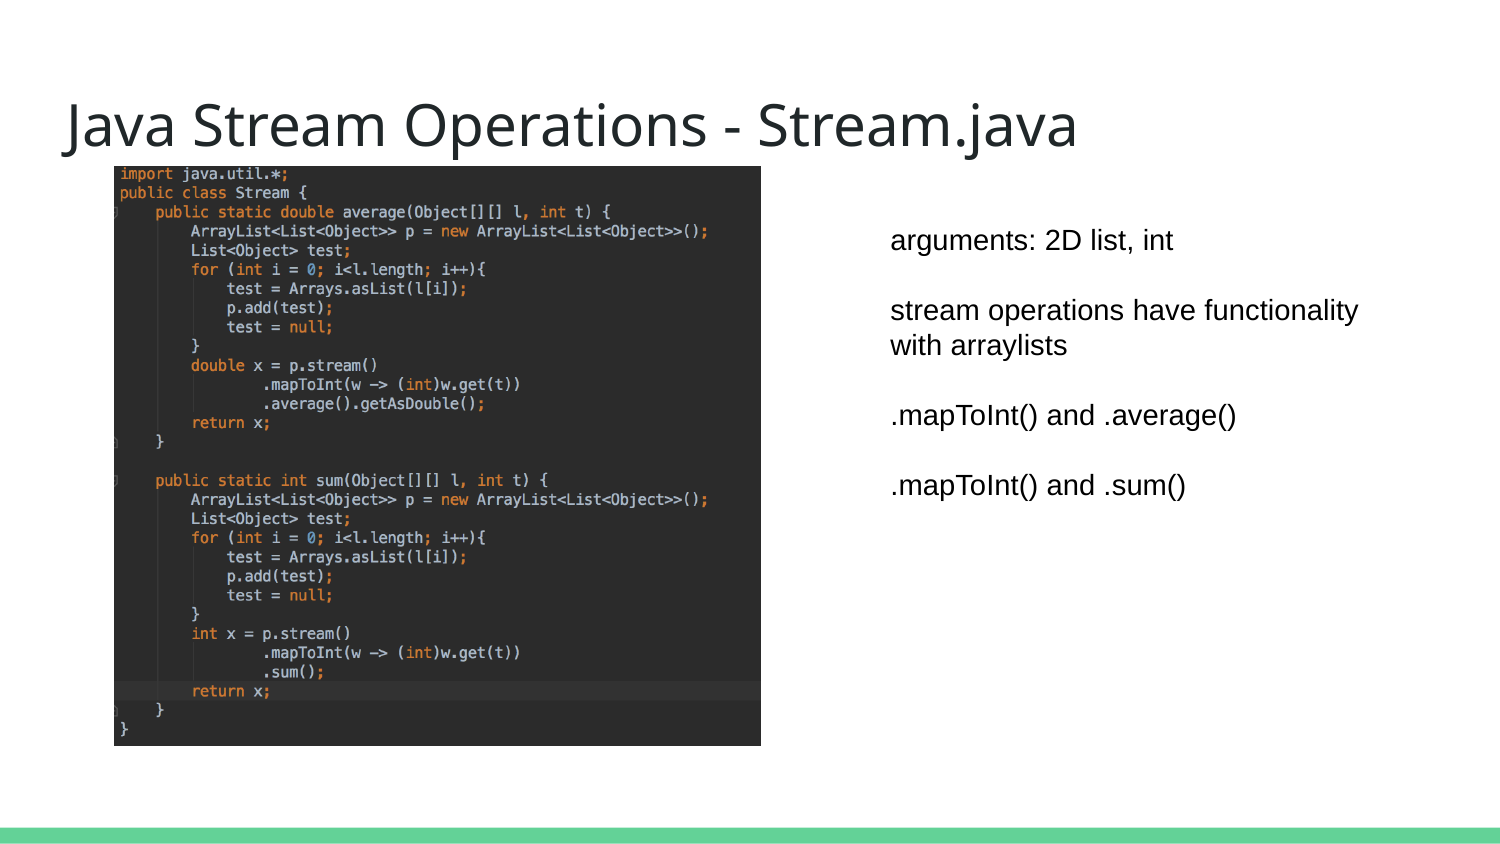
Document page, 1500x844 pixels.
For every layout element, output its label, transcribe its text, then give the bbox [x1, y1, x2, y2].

text_box arguments: 2D list, int stream operations have functionality with arraylists .mapToInt() and .average() .mapToInt() and .sum() [875, 206, 1418, 741]
picture [113, 166, 761, 746]
title Java Stream Operations - Stream.java [51, 72, 1449, 167]
